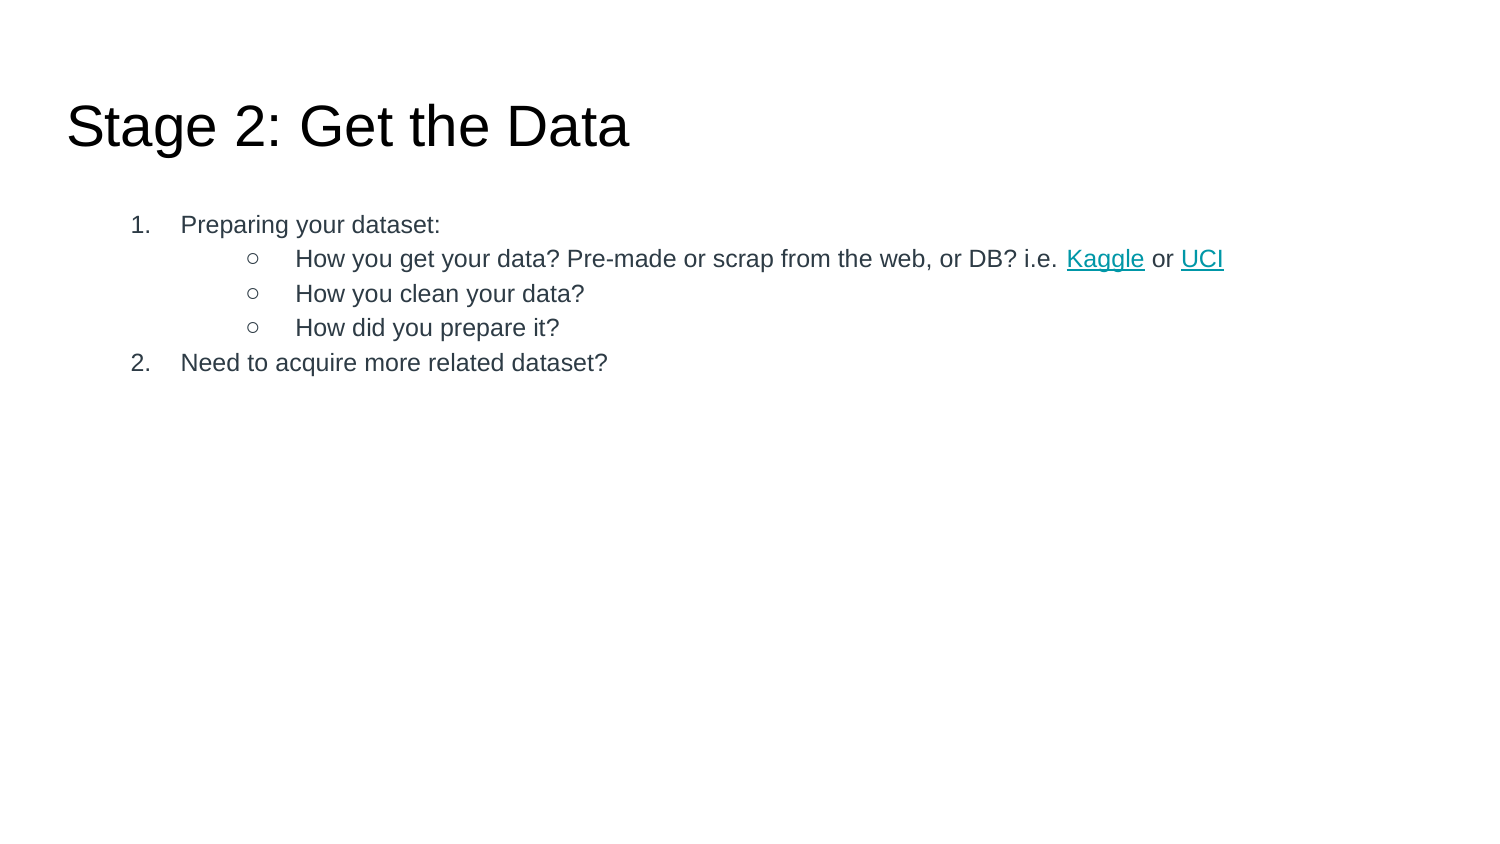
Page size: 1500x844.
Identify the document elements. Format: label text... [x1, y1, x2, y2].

list Preparing your dataset: How you get your data? Pre-made or scrap from the web, or DB? i.e. Kaggle or UCI How you clean your data? How did you prepare it? Need to acquire more related dataset? [51, 189, 1449, 750]
title Stage 2: Get the Data [51, 72, 1449, 167]
